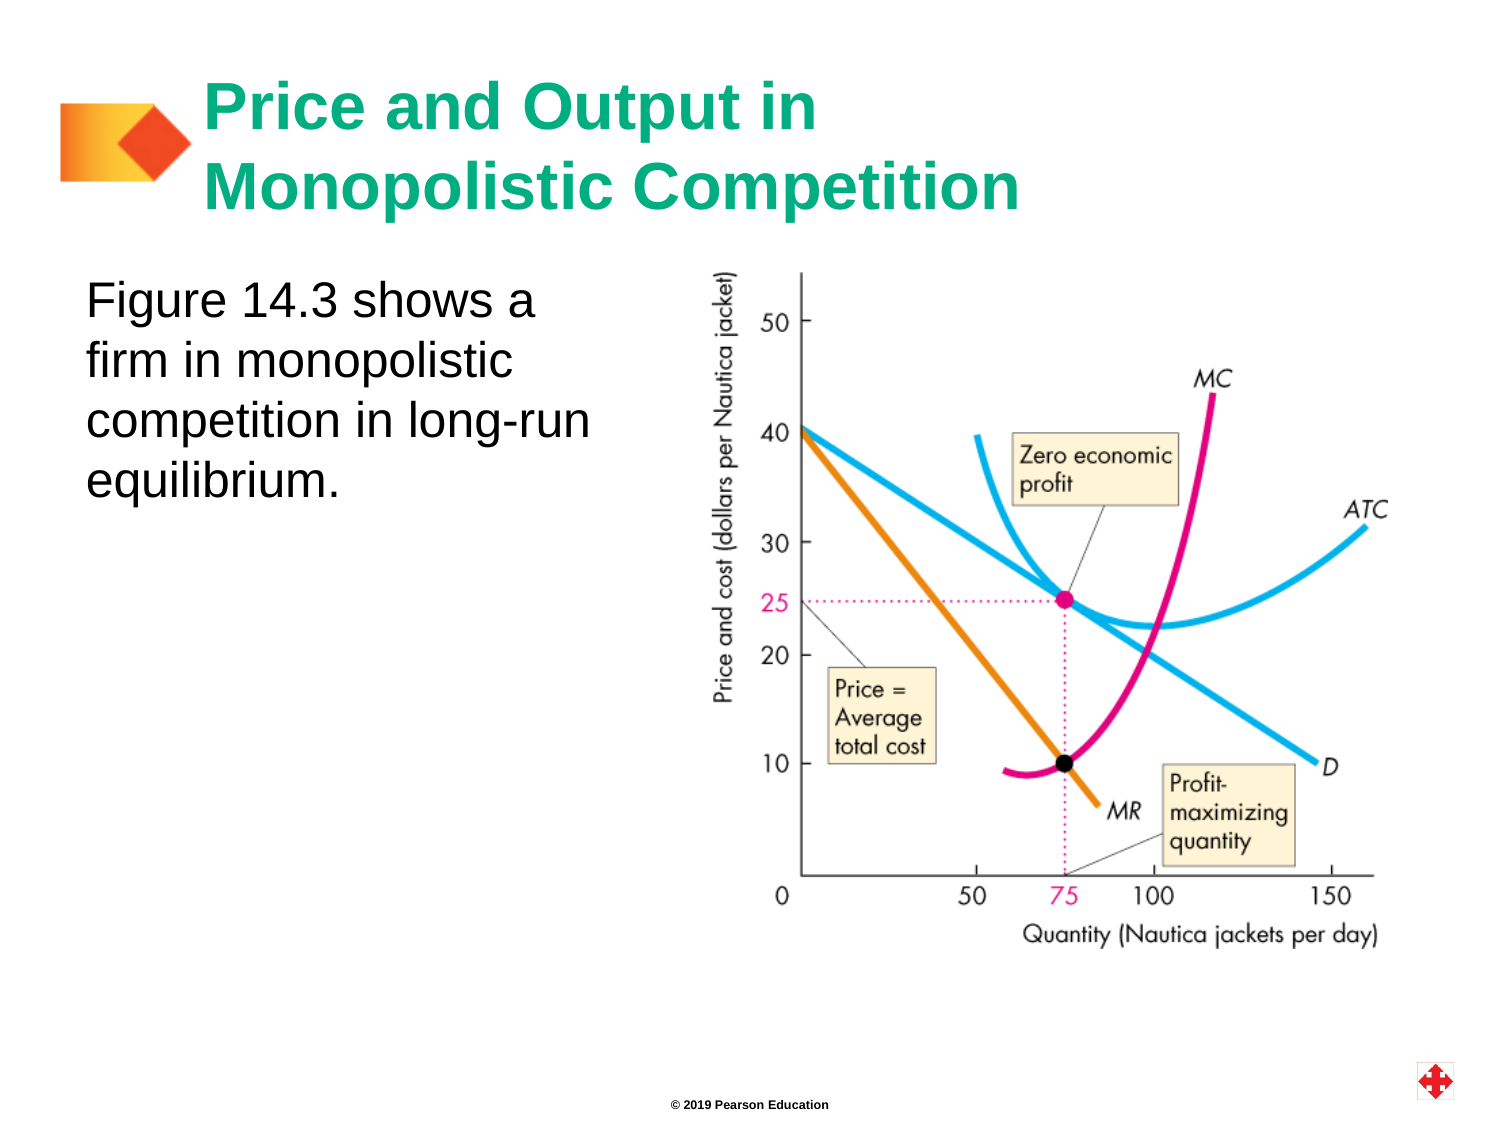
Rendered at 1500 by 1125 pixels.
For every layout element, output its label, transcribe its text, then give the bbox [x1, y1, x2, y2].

picture [708, 271, 1389, 949]
picture [59, 102, 188, 184]
list Figure 14.3 shows a firm in monopolistic competition in long-run equilibrium. [59, 259, 638, 1003]
title Price and Output in Monopolistic Competition [188, 50, 1364, 236]
picture [1417, 1062, 1455, 1100]
